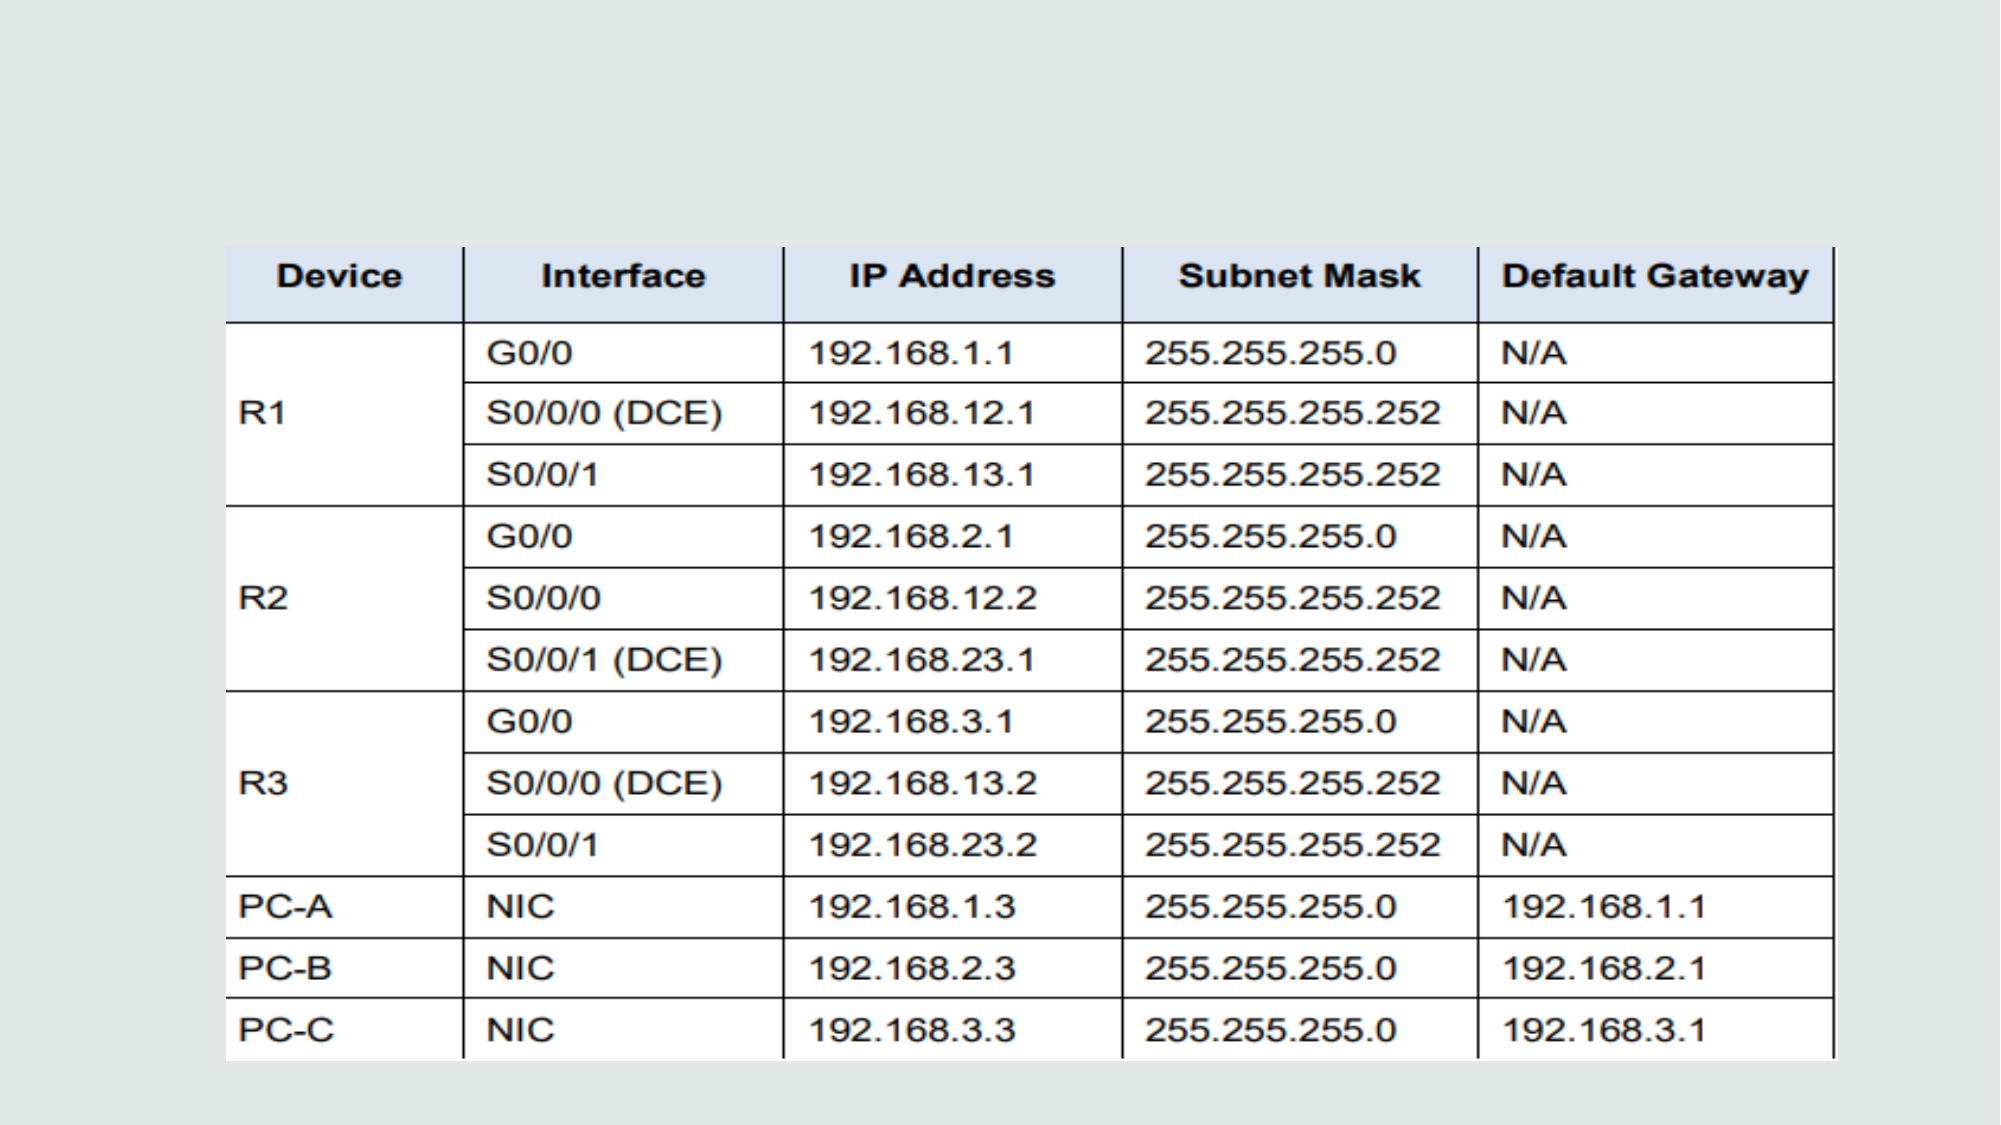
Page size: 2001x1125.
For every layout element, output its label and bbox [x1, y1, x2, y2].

list [226, 247, 1838, 1061]
